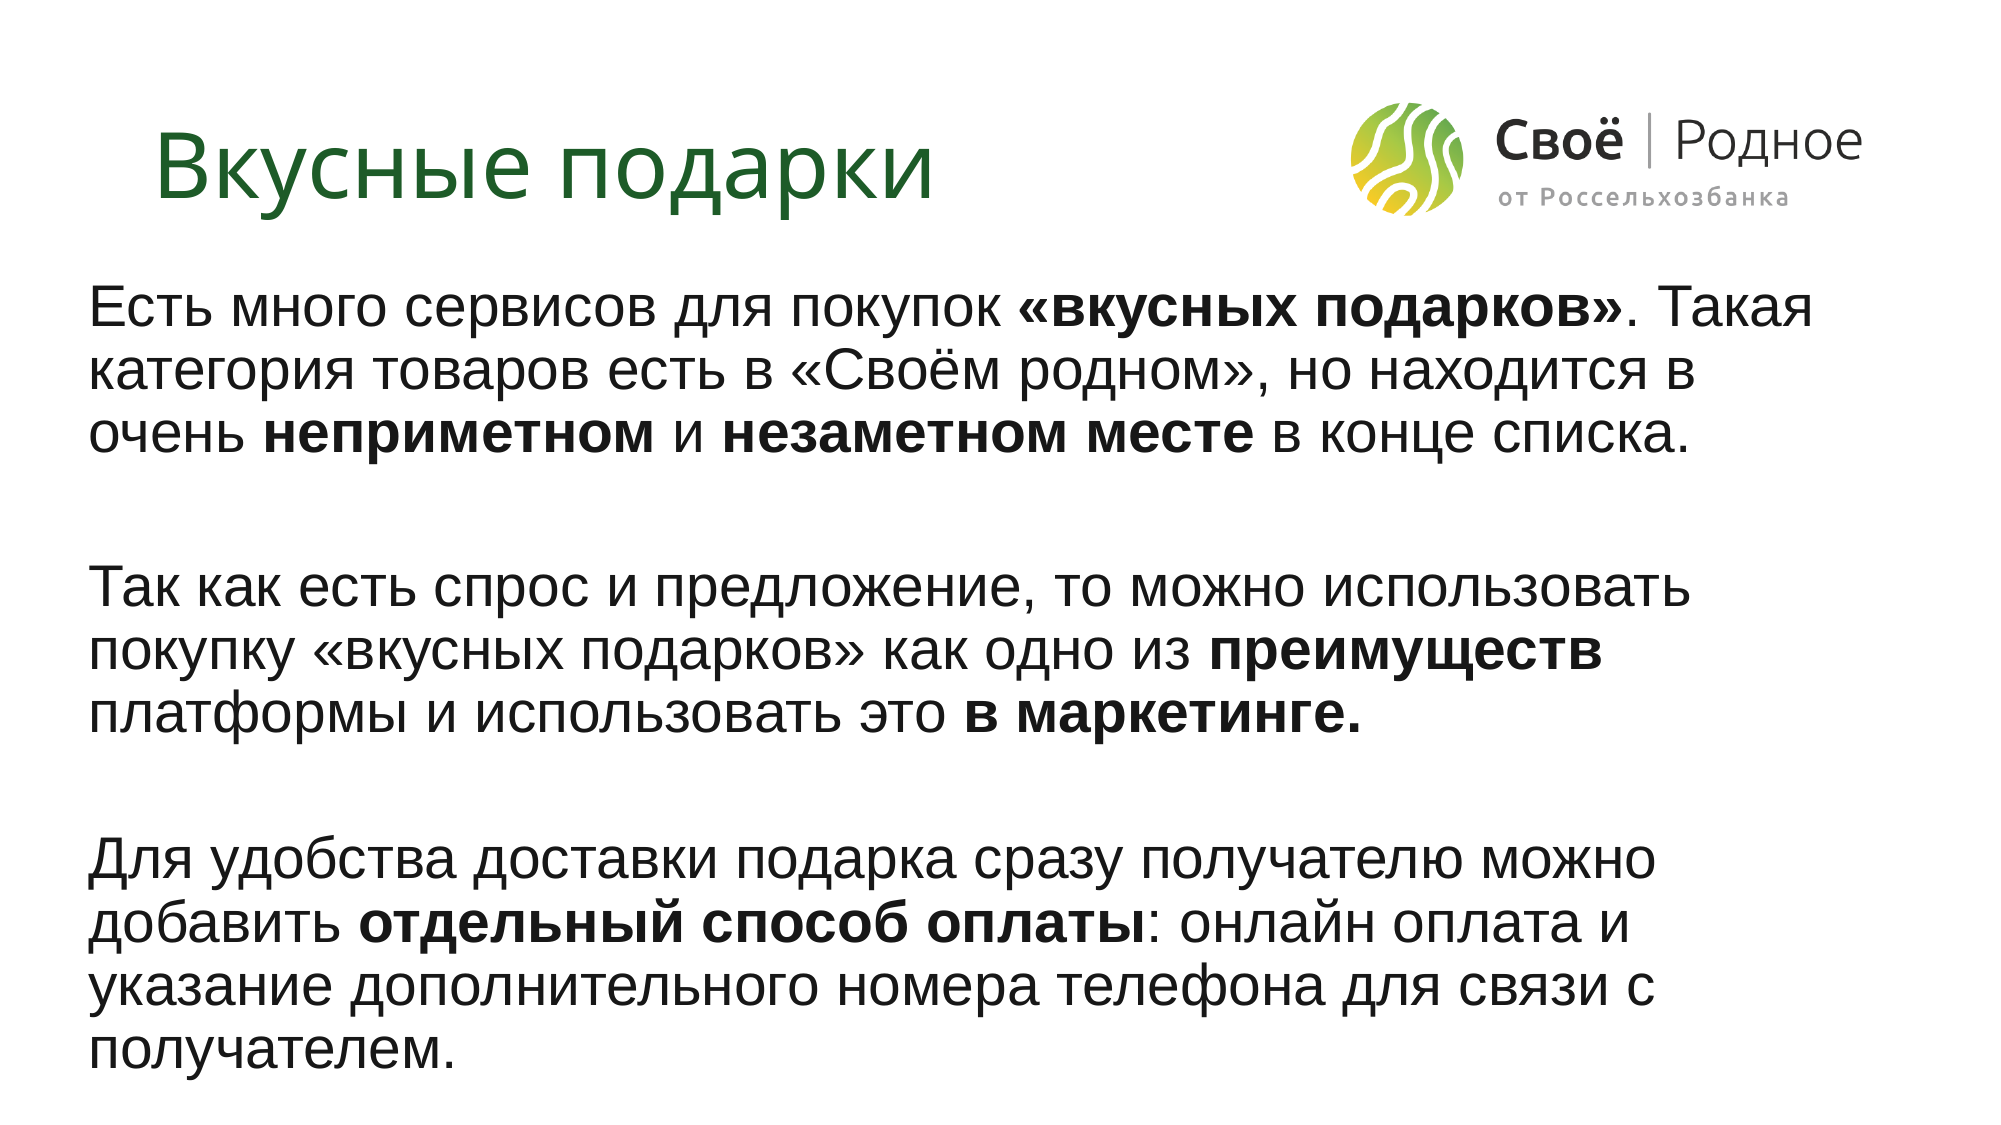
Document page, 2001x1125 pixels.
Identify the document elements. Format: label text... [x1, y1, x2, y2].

title Вкусные подарки [137, 59, 1256, 268]
list Есть много сервисов для покупок «вкусных подарков». Такая категория товаров есть в «Своём родном», но находится в очень неприметном и незаметном месте в конце списка. Так как есть спрос и предложение, то можно использовать покупку «вкусных подарков» как одно из преимуществ платформы и использовать это в маркетинге. Для удобства доставки подарка сразу получателю можно добавить отдельный способ оплаты: онлайн оплата и указание дополнительного номера телефона для связи с получателем. [73, 268, 1863, 1104]
picture [1256, 0, 2000, 322]
